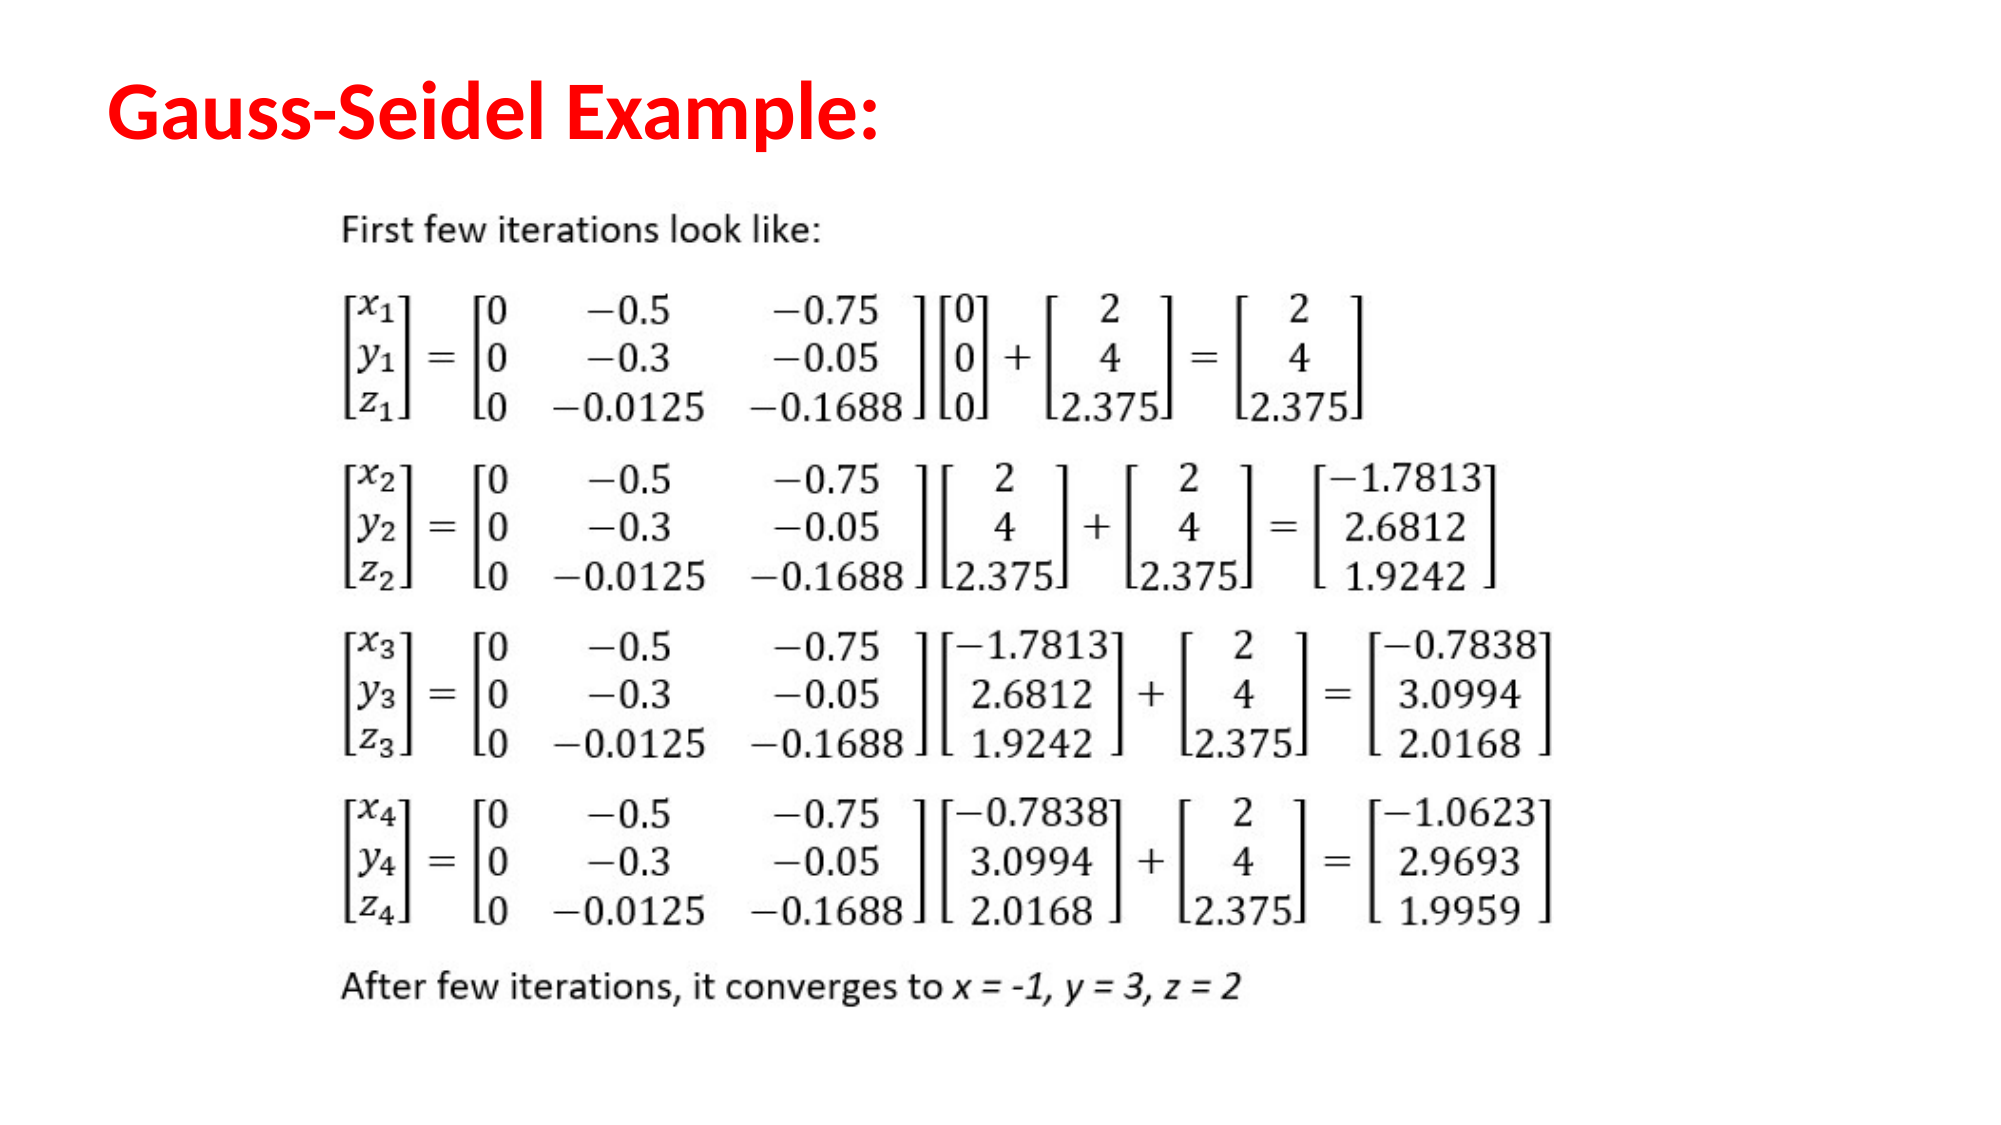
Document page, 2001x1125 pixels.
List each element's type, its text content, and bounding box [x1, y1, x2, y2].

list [322, 201, 1590, 1047]
text_box Gauss-Seidel Example: [92, 49, 1245, 164]
